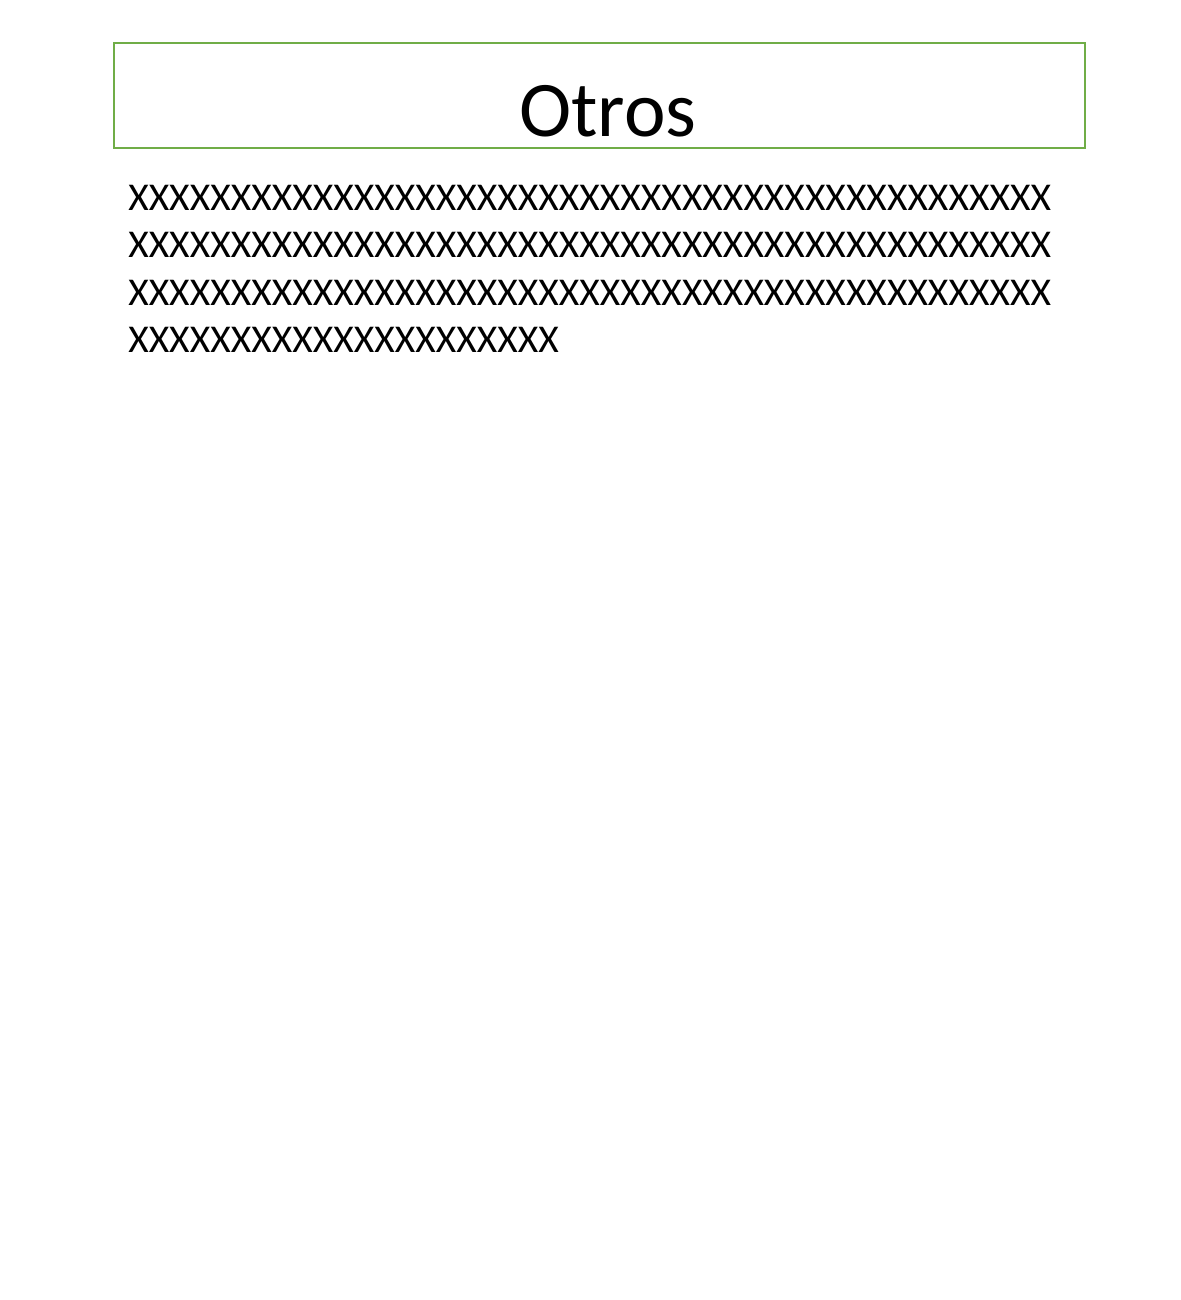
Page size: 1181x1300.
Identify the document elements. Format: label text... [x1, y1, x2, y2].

text_box Otros [82, 50, 1133, 160]
text_box [113, 42, 1086, 50]
text_box XXXXXXXXXXXXXXXXXXXXXXXXXXXXXXXXXXXXXXXXXXXXXXXXXXXXXXXXXXXXXXXXXXXXXXXXXXXXXXXXXXXXXXXXXXXXXXXXXXXXXXXXXXXXXXXXXXXXXXXXXXXXXXXXXXXXXXXXXXXXXXXXXXXXXXXXXXXX [113, 163, 1086, 368]
